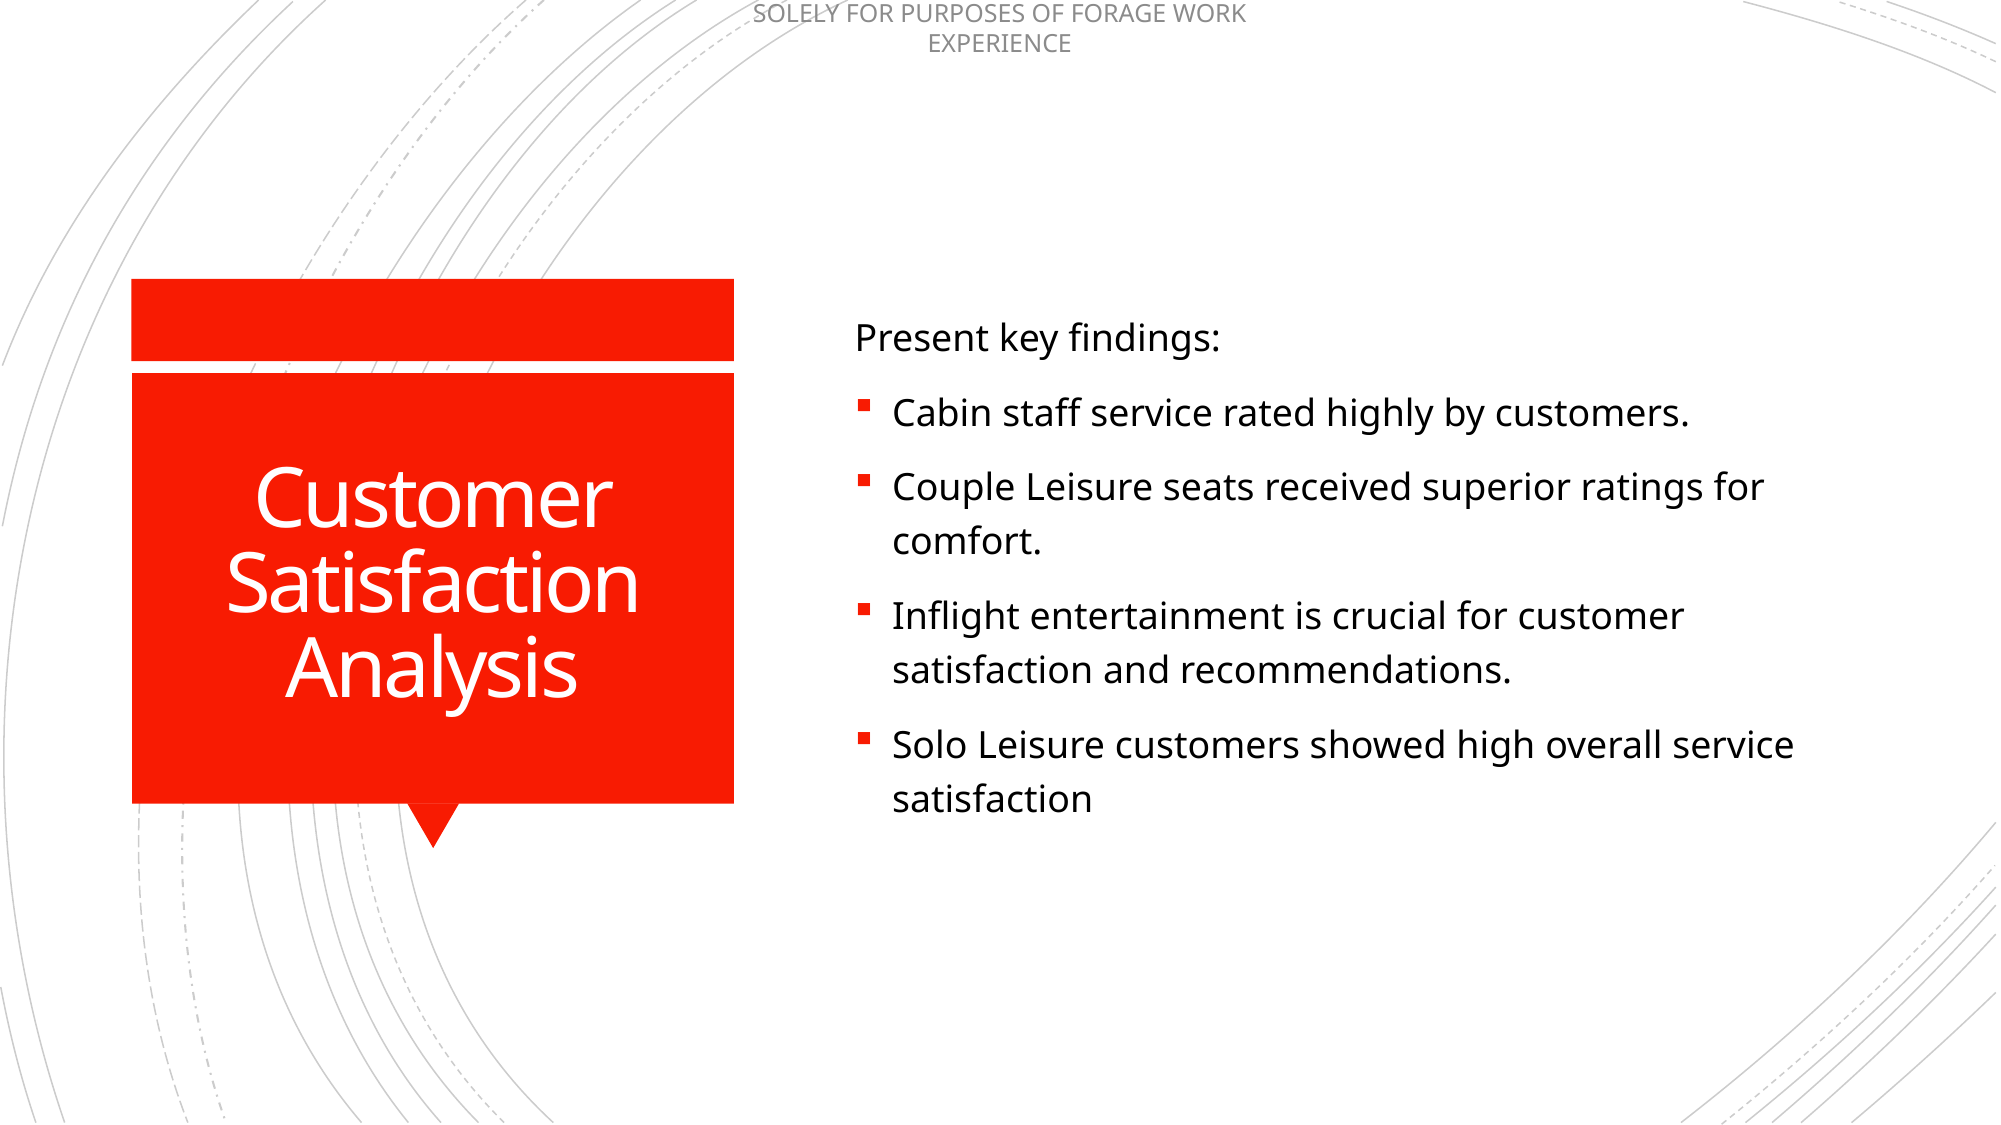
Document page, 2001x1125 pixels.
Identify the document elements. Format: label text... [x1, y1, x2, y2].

title Customer Satisfaction Analysis [145, 385, 720, 789]
list Present key findings: Cabin staff service rated highly by customers. Couple Leisure seats received superior ratings for comfort. Inflight entertainment is crucial for customer satisfaction and recommendations. Solo Leisure customers showed high overall service satisfaction [839, 131, 1871, 993]
